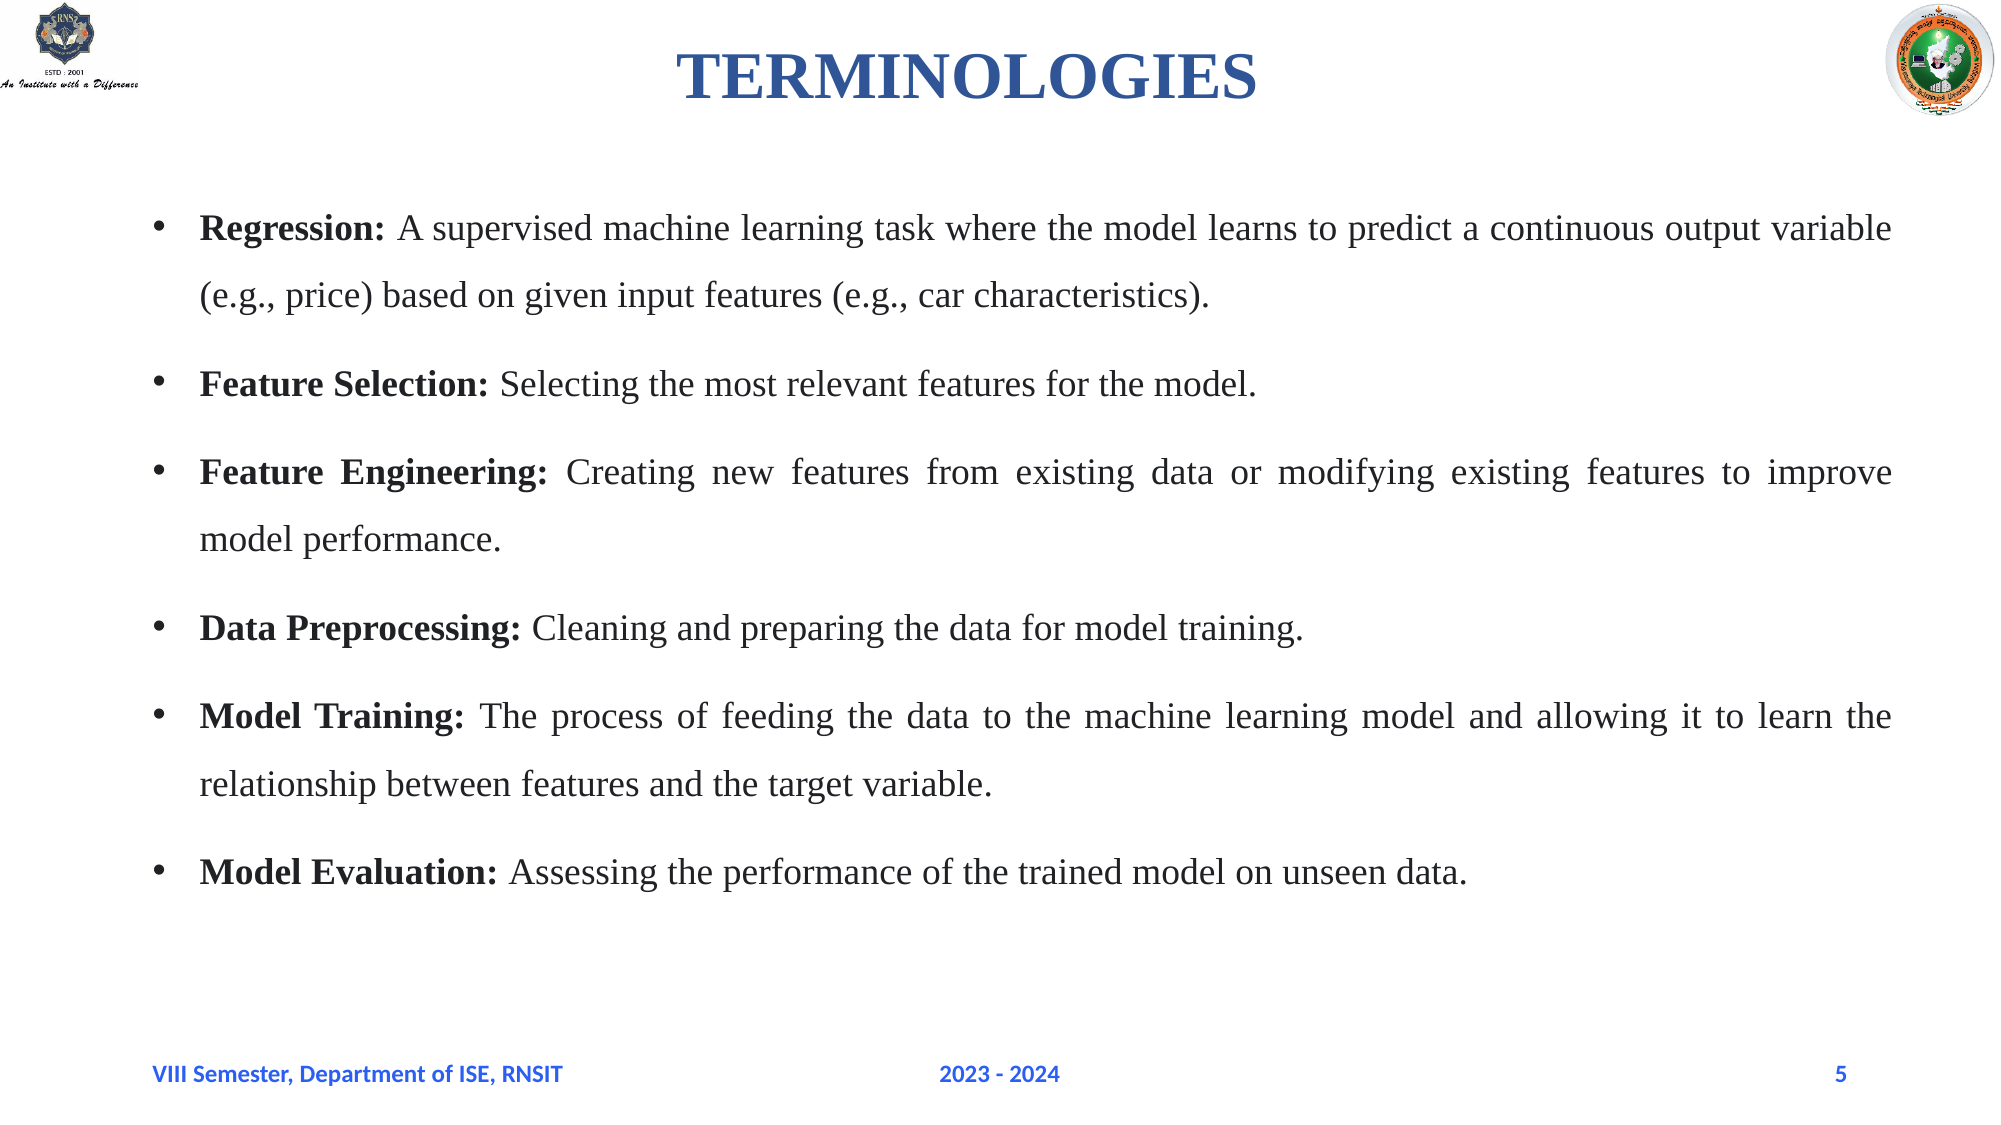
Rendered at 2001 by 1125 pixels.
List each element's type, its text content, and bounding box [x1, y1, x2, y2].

footer 2023 - 2024 [662, 1042, 1338, 1103]
list Regression: A supervised machine learning task where the model learns to predict a continuous output variable (e.g., price) based on given input features (e.g., car characteristics). Feature Selection: Selecting the most relevant features for the model. Feature Engineering: Creating new features from existing data or modifying existing features to improve model performance. Data Preprocessing: Cleaning and preparing the data for model training. Model Training: The process of feeding the data to the machine learning model and allowing it to learn the relationship between features and the target variable. Model Evaluation: Assessing the performance of the trained model on unseen data. [137, 172, 1910, 963]
picture [1882, 2, 1997, 117]
title TERMINOLOGIES [645, 94, 1291, 201]
picture [0, 0, 138, 90]
slide_number VIII Semester, Department of ISE, RNSIT [137, 1042, 662, 1103]
slide_number 5 [1412, 1042, 1863, 1103]
